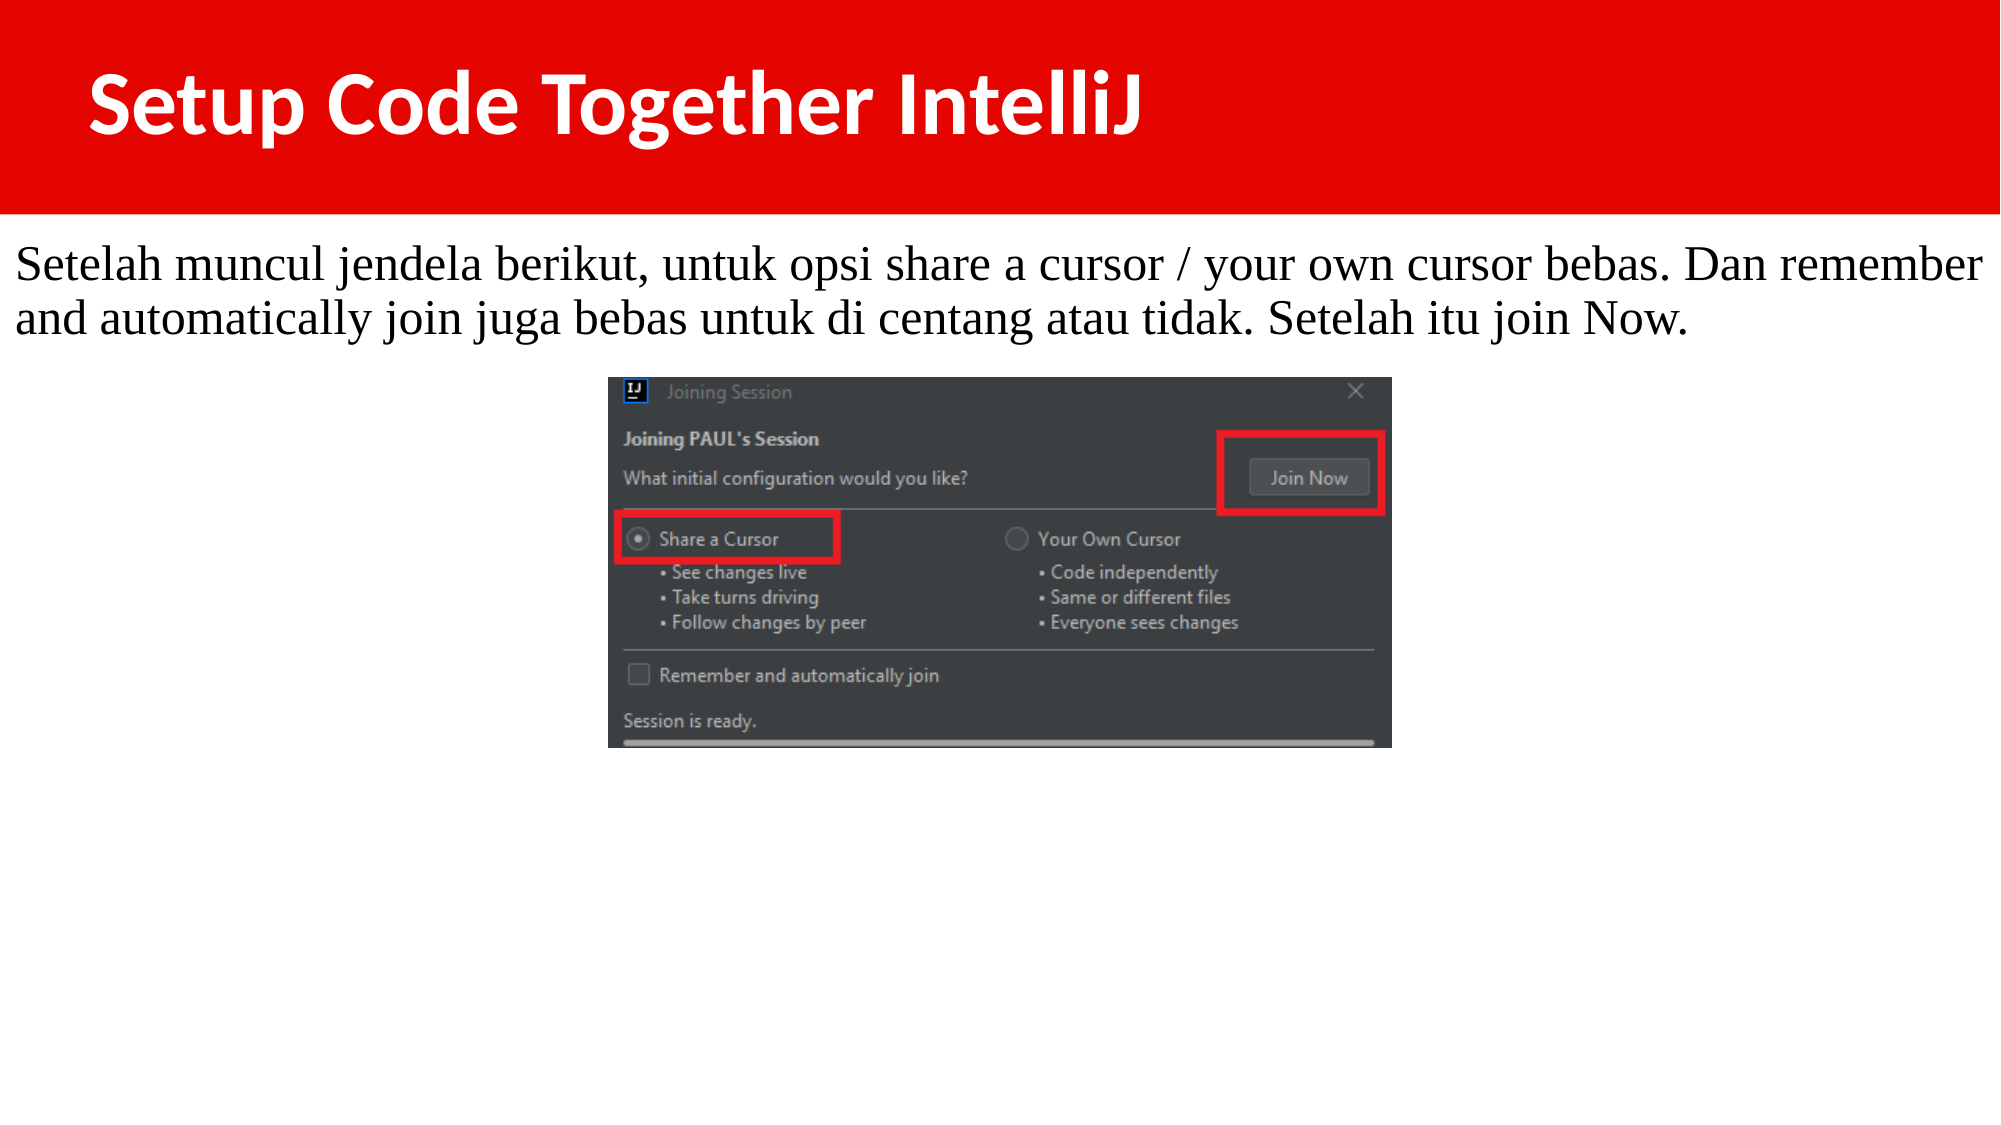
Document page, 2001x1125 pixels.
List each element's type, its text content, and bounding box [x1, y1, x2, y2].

title Setup Code Together IntelliJ [68, 35, 1932, 161]
picture [608, 377, 1392, 748]
list Setelah muncul jendela berikut, untuk opsi share a cursor / your own cursor bebas. Dan remember and automatically join juga bebas untuk di centang atau tidak. Setelah itu join Now. [0, 230, 2000, 375]
